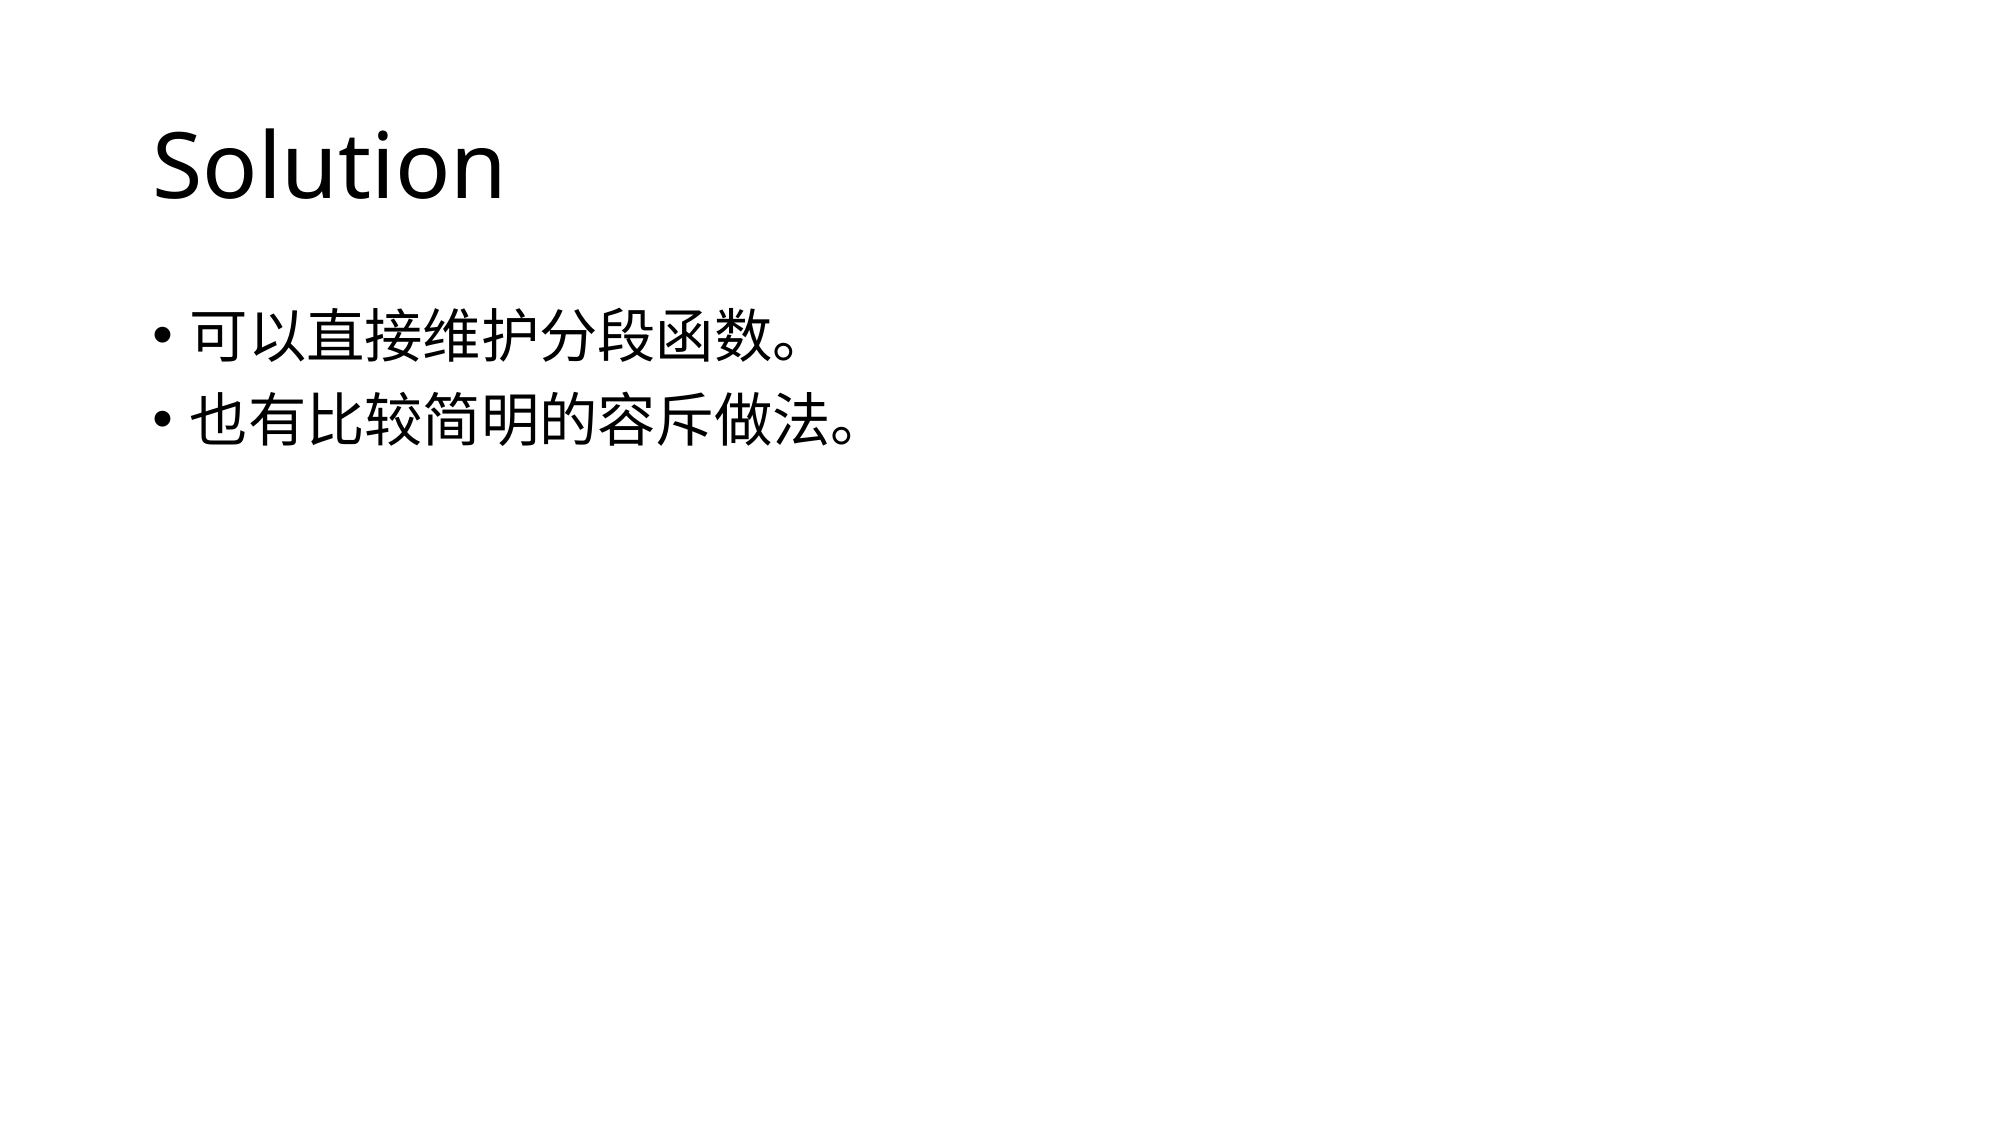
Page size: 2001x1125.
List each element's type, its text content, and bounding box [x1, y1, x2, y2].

title Solution [137, 59, 1863, 278]
list 可以直接维护分段函数。 也有比较简明的容斥做法。 [137, 299, 1863, 1014]
